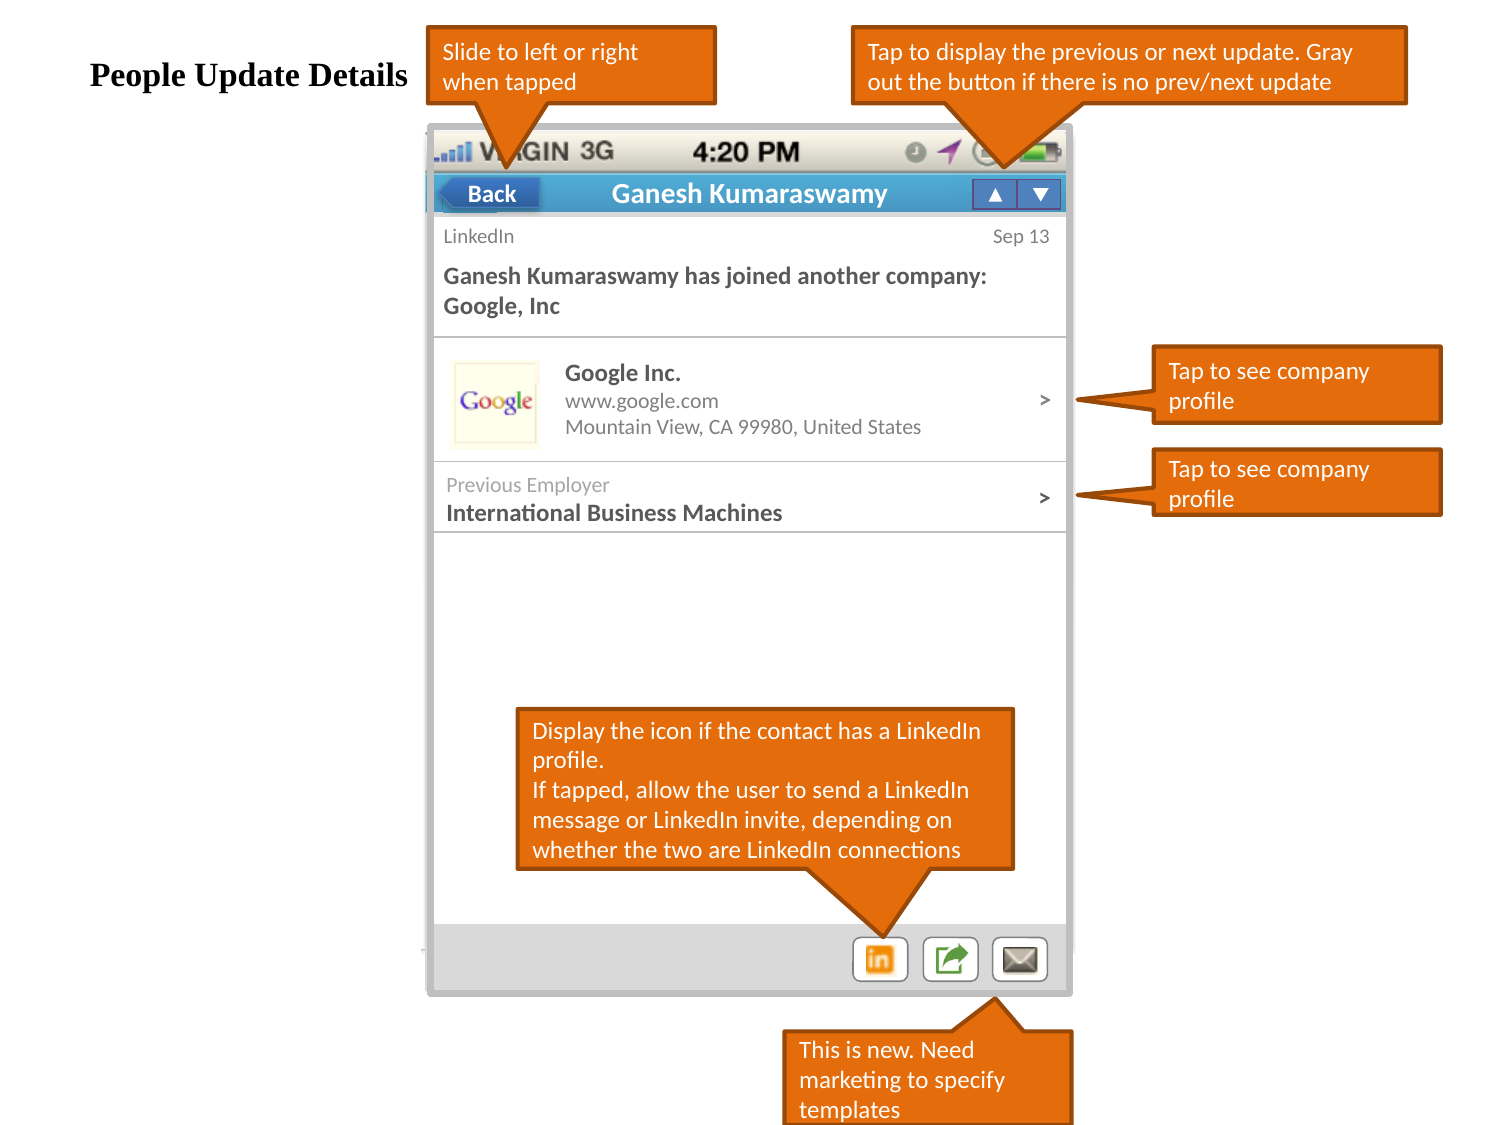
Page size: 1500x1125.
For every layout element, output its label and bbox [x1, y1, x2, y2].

text_box [1079, 447, 1443, 517]
picture [421, 124, 1079, 977]
text_box [425, 954, 1074, 1125]
text_box [850, 25, 1409, 124]
text_box [1079, 344, 1443, 425]
text_box [75, 25, 775, 124]
